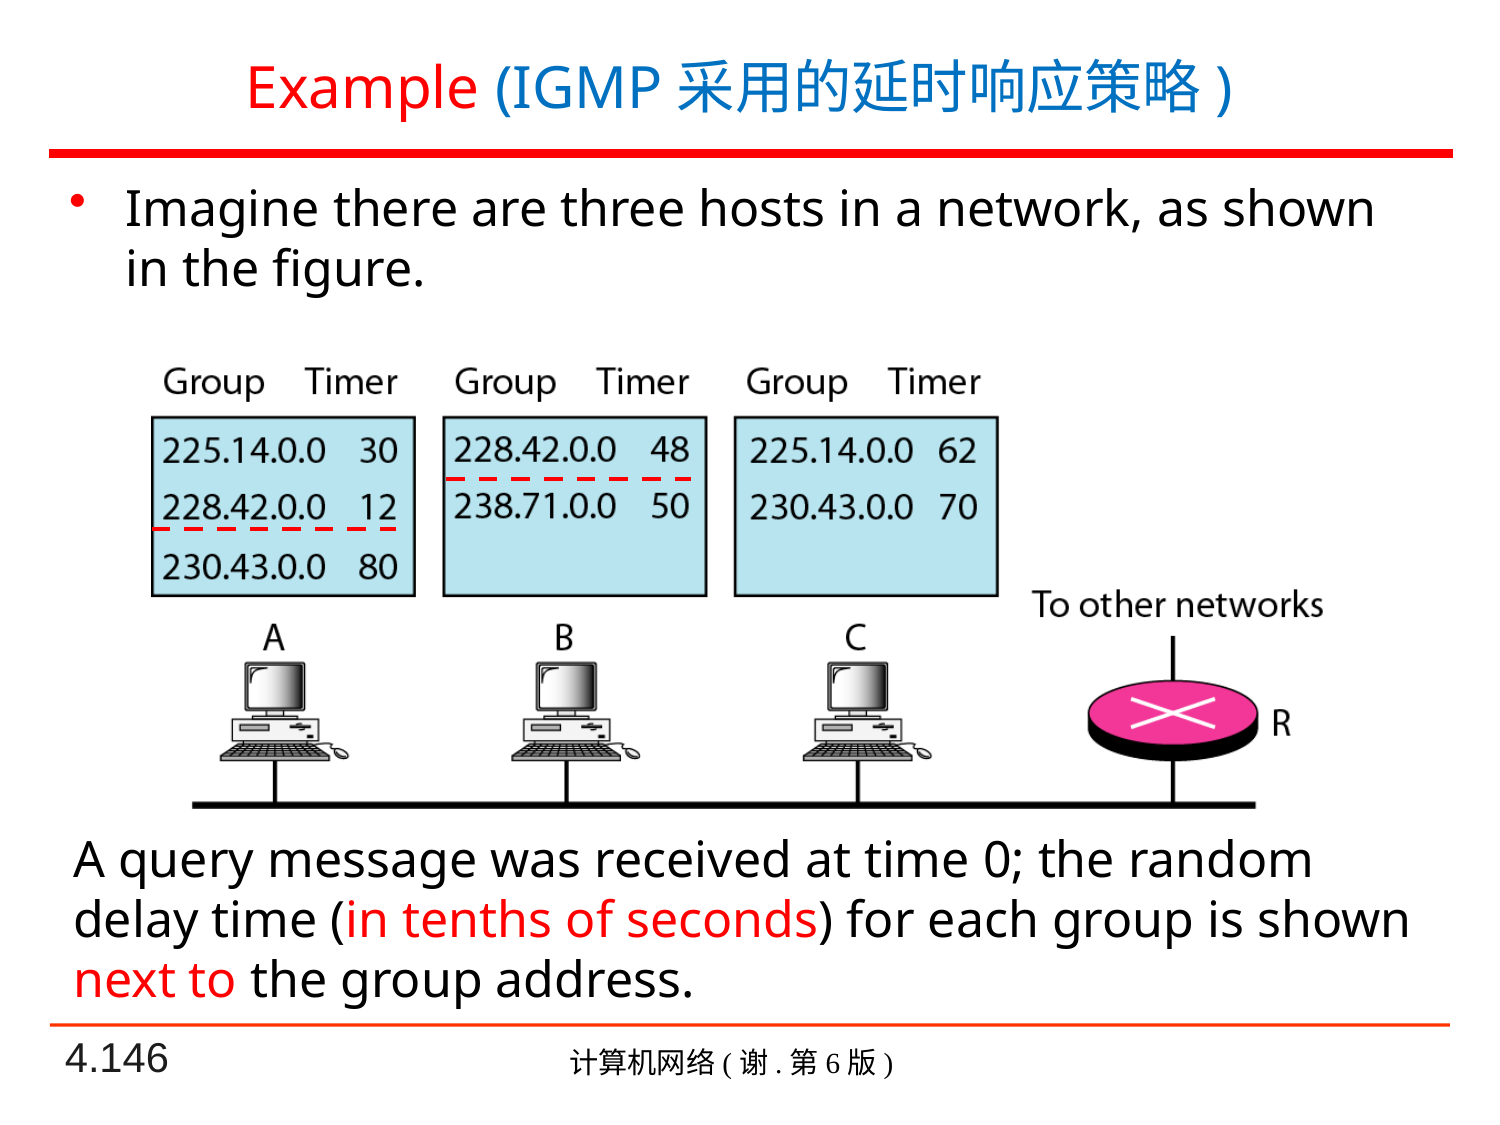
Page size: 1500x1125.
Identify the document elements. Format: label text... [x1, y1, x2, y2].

picture [151, 362, 1325, 809]
title Example (IGMP采用的延时响应策略) [53, 33, 1440, 137]
list Imagine there are three hosts in a network, as shown in the figure. [53, 168, 1447, 1014]
text_box A query message was received at time 0; the random delay time (in tenths of seconds) for each group is shown next to the group address. [58, 820, 1430, 1015]
